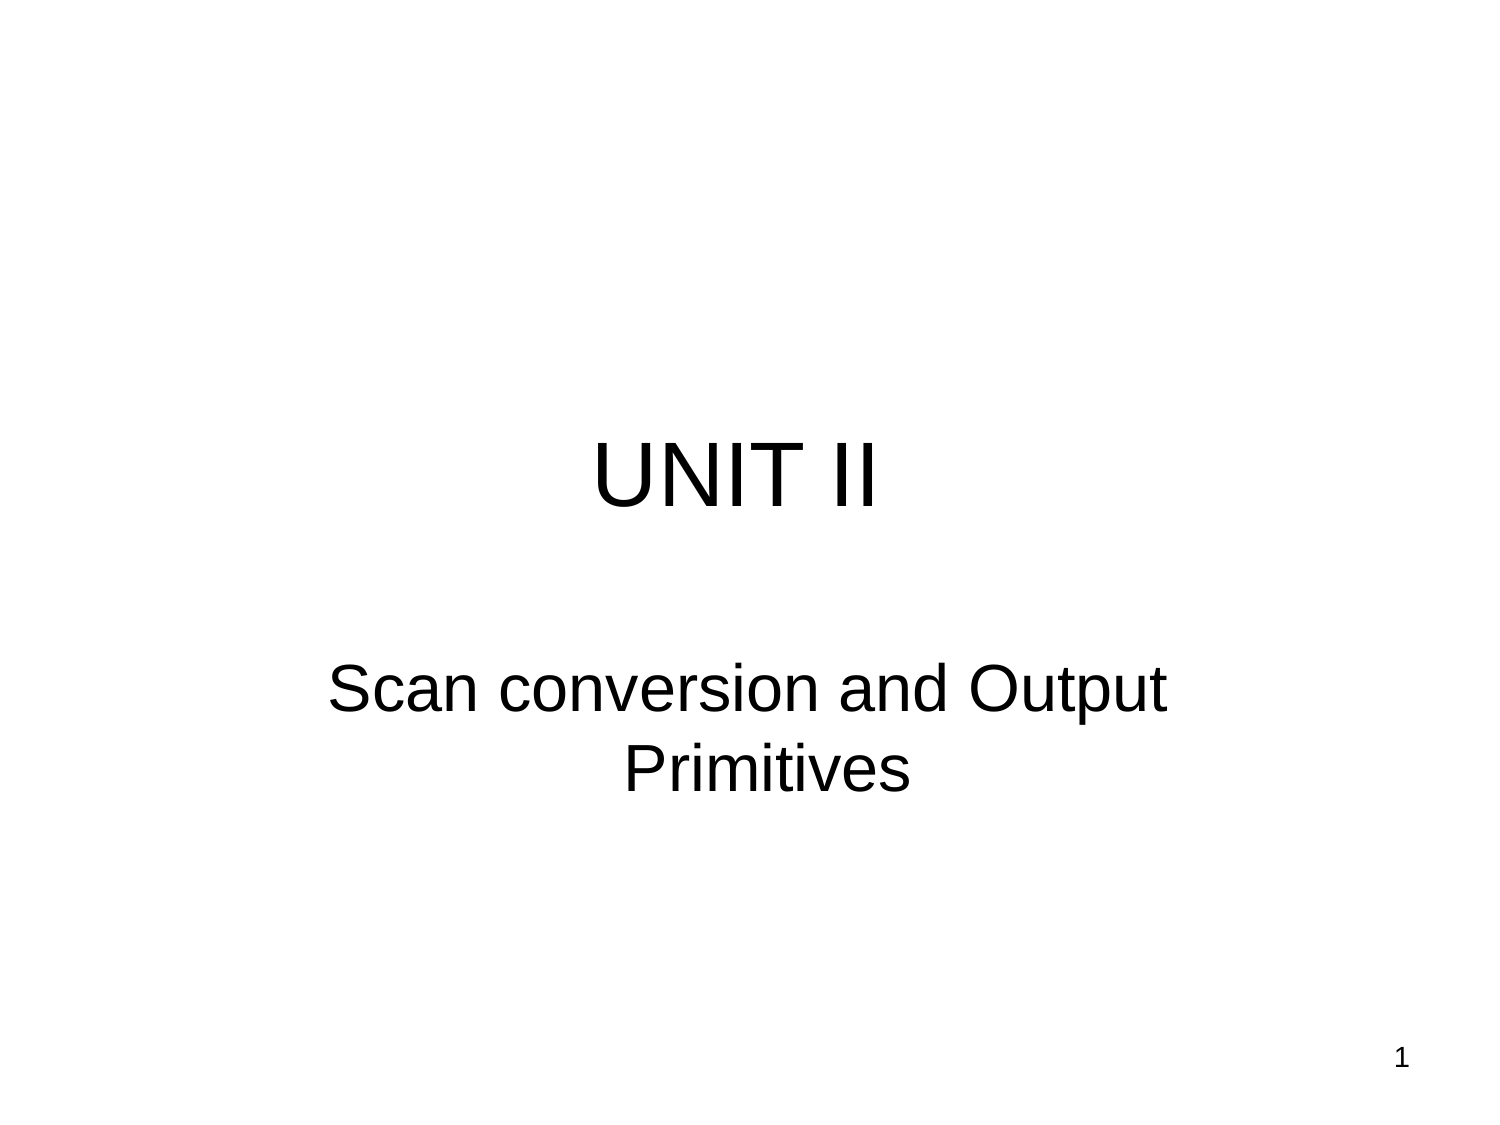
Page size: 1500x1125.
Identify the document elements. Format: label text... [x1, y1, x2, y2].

slide_number ‹#› [1371, 1032, 1417, 1125]
subtitle Scan conversion and Output Primitives [325, 642, 1175, 1125]
text_box UNIT II [589, 412, 925, 525]
